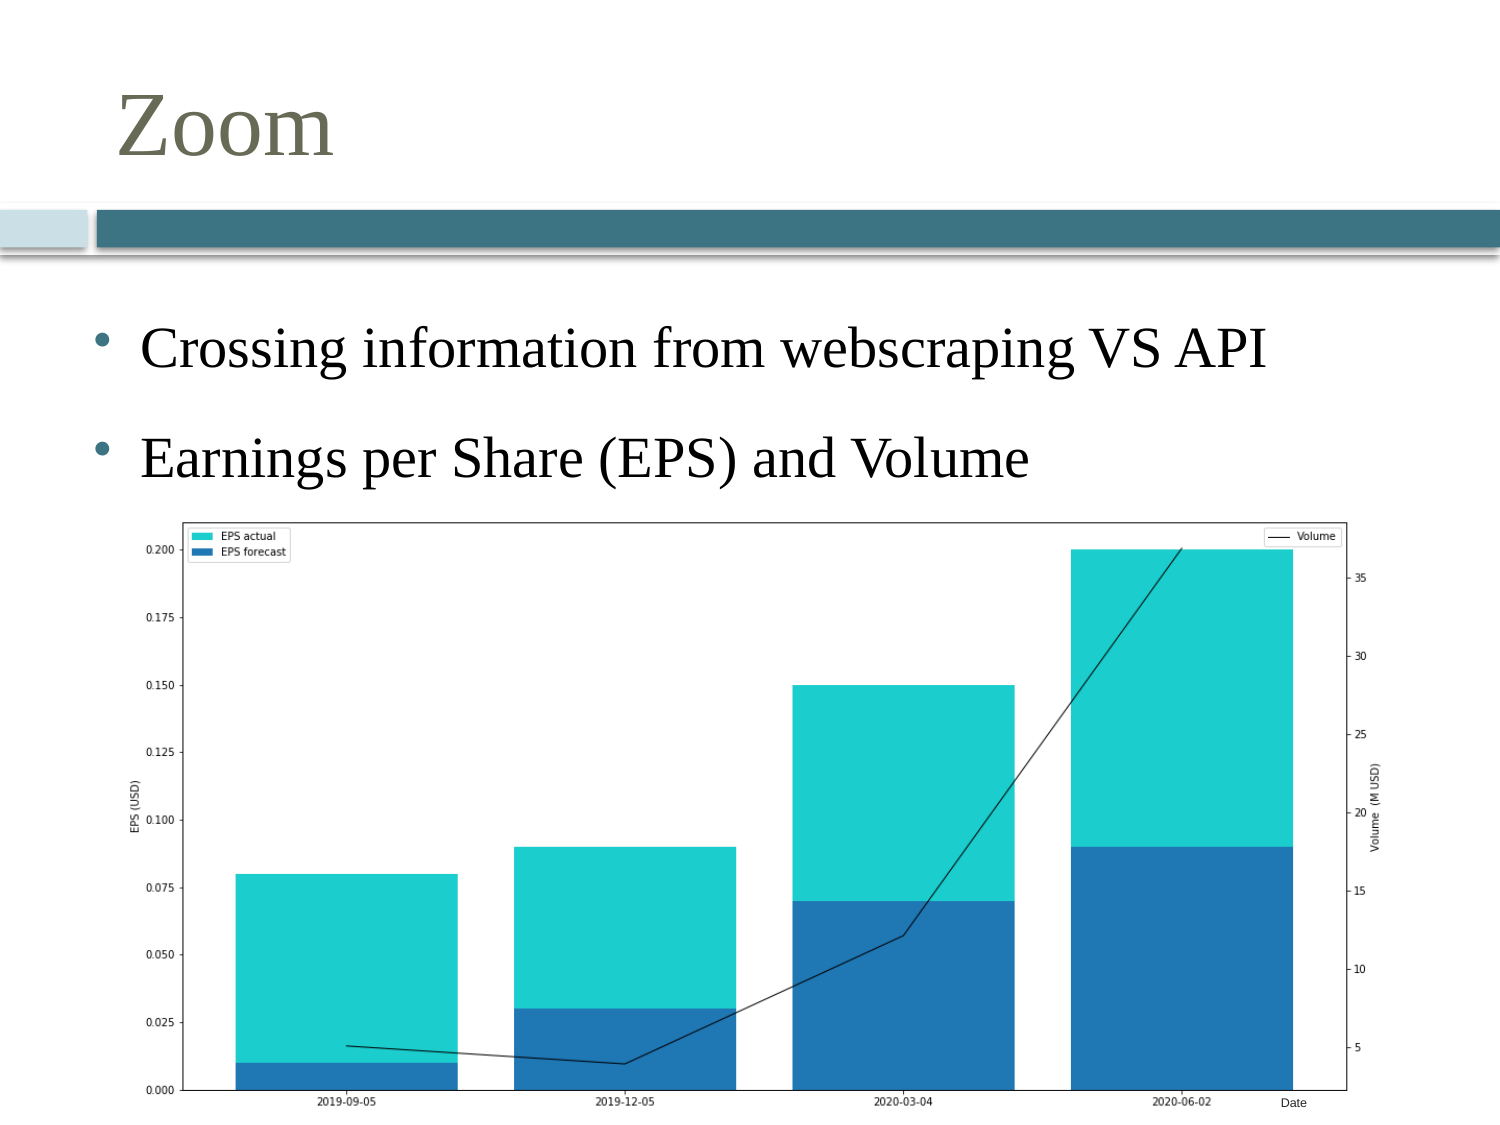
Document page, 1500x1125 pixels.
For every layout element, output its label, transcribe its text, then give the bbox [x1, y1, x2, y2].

text_box Crossing information from webscraping VS API Earnings per Share (EPS) and Volume [20, 267, 1438, 482]
picture [123, 514, 1388, 1115]
title Zoom [100, 37, 1439, 201]
